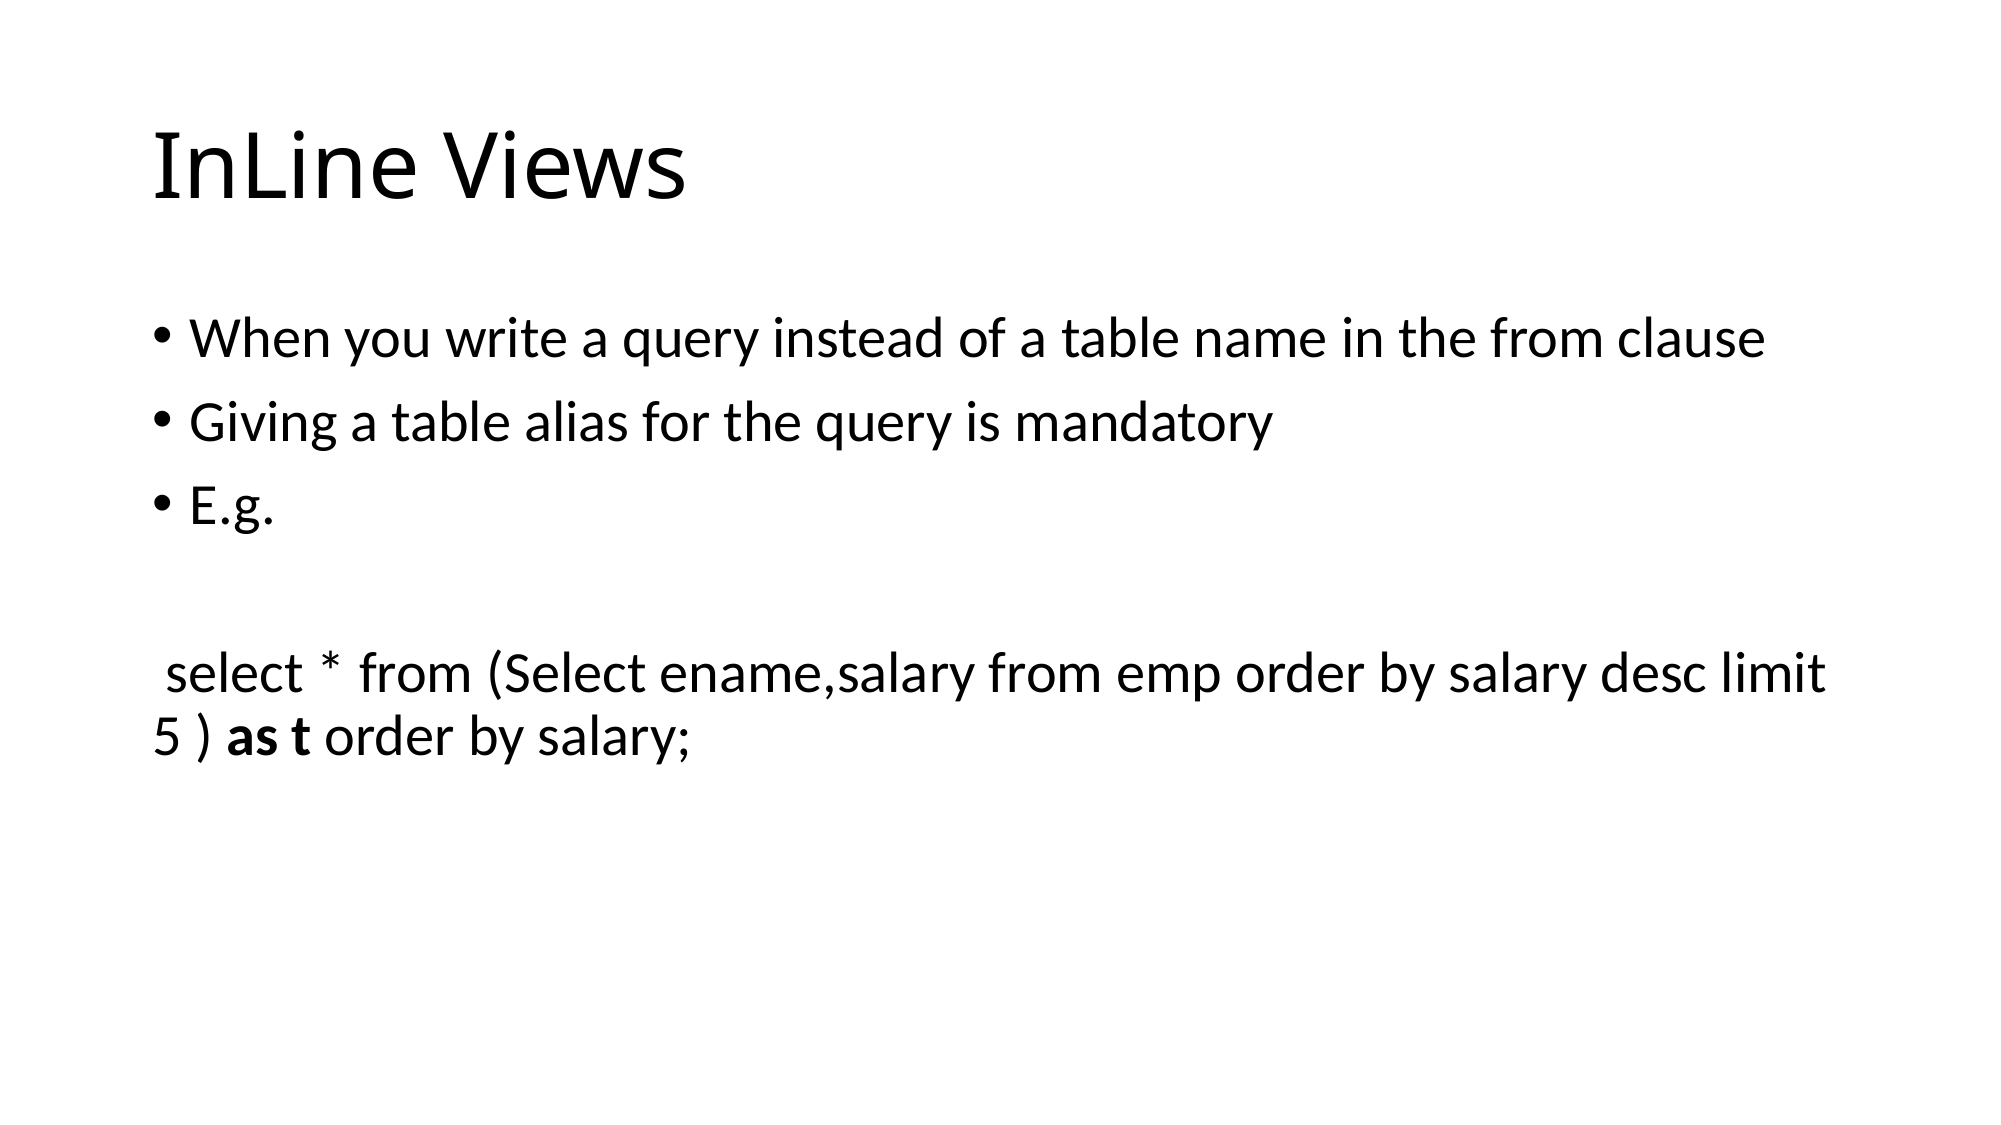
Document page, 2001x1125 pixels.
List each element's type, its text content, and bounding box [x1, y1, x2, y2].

title InLine Views [137, 59, 1863, 278]
list When you write a query instead of a table name in the from clause Giving a table alias for the query is mandatory E.g. select * from (Select ename,salary from emp order by salary desc limit 5 ) as t order by salary; [137, 299, 1863, 1014]
